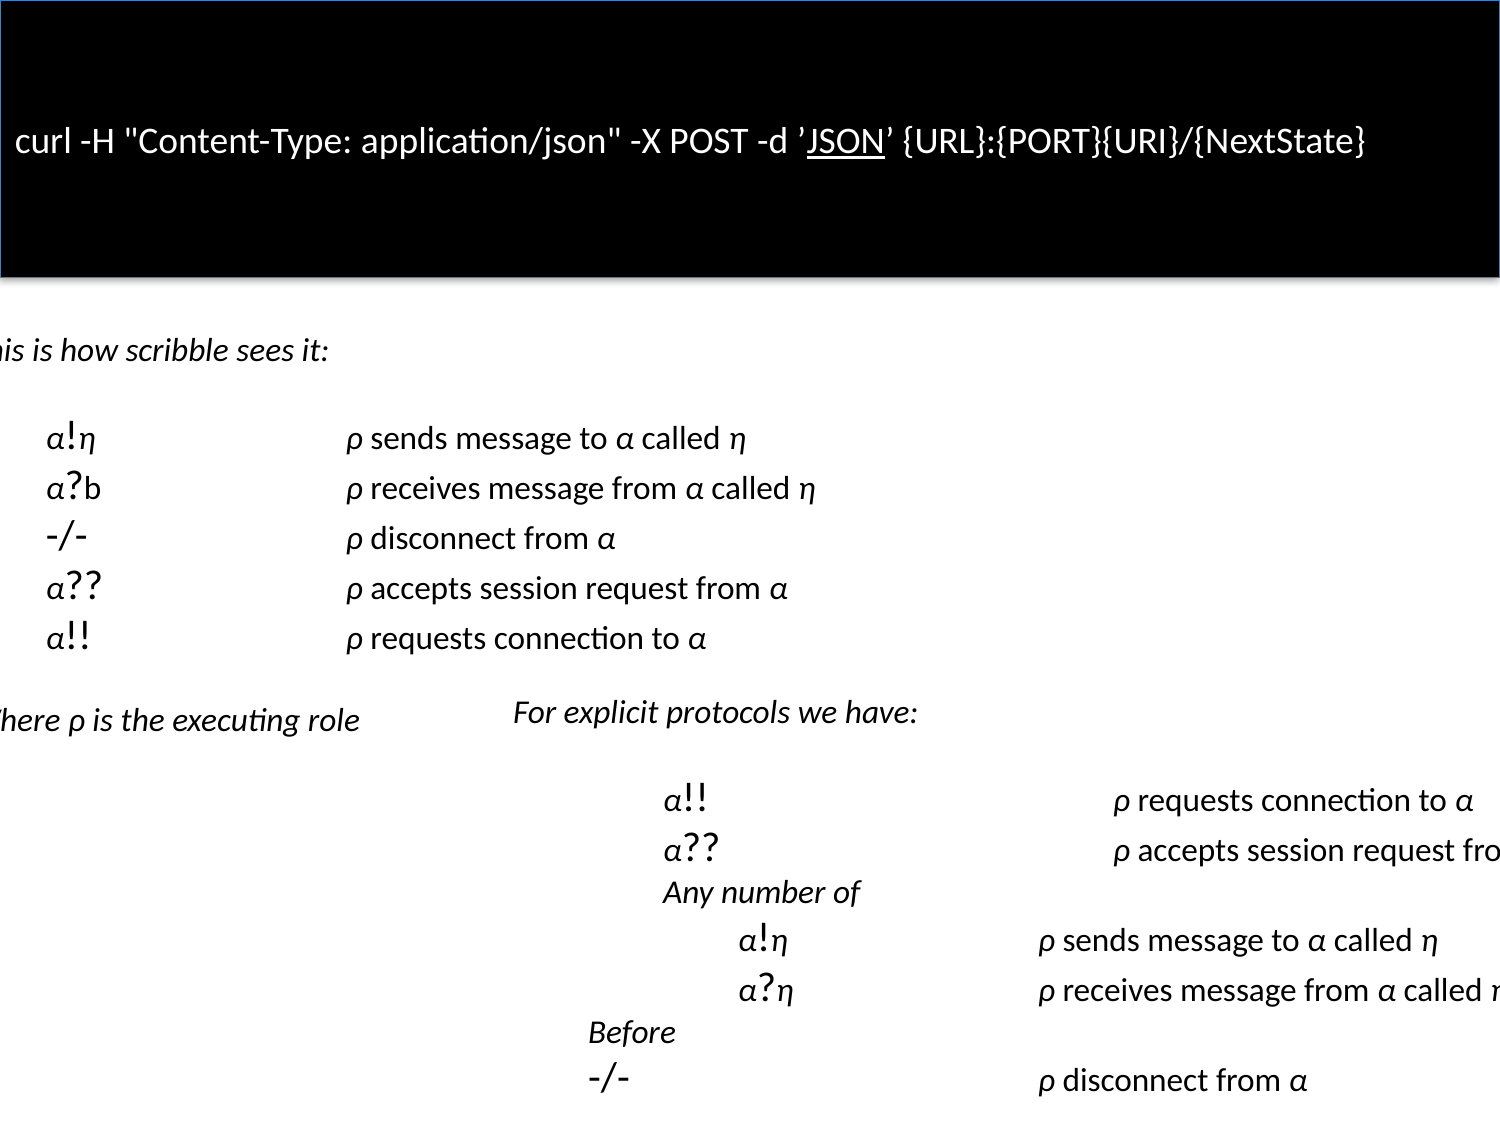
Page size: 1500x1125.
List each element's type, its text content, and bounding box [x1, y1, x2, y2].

text_box This is how scribble sees it: α!η ρ sends message to α called η α?b ρ receives message from α called η -/- ρ disconnect from α α?? ρ accepts session request from α α!! ρ requests connection to α Where ρ is the executing role [0, 320, 831, 746]
text_box curl -H "Content-Type: application/json" -X POST -d ’JSON’ {URL}:{PORT}{URI}/{NextState} [0, 0, 1500, 278]
text_box For explicit protocols we have: α!! ρ requests connection to α α?? ρ accepts session request from α Any number of α!η ρ sends message to α called η α?η ρ receives message from α called η Before -/- ρ disconnect from α [498, 682, 1500, 1108]
